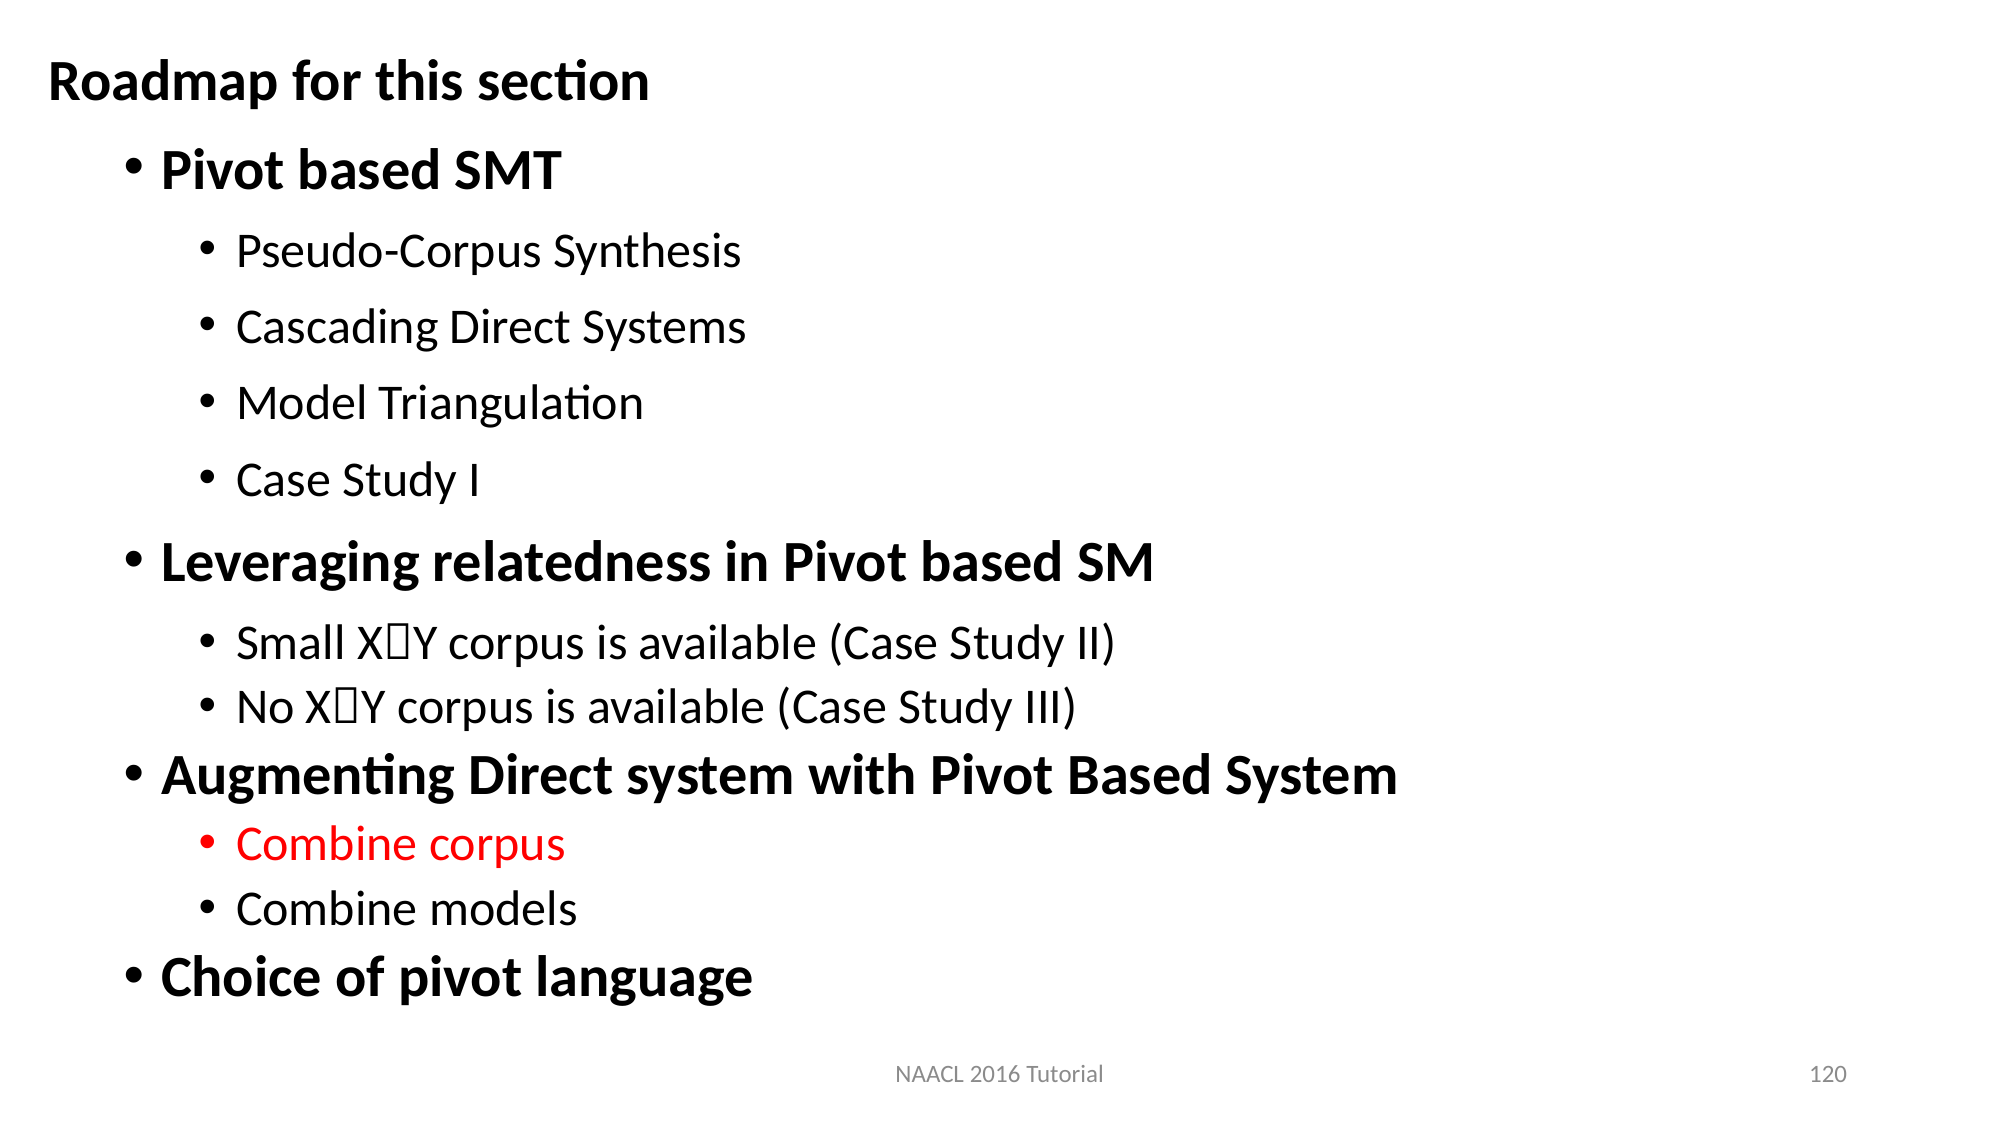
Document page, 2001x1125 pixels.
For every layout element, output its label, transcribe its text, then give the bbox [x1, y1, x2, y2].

list Roadmap for this section Pivot based SMT Pseudo-Corpus Synthesis Cascading Direct Systems Model Triangulation Case Study I Leveraging relatedness in Pivot based SM Small XY corpus is available (Case Study II) No XY corpus is available (Case Study III) Augmenting Direct system with Pivot Based System Combine corpus Combine models Choice of pivot language [33, 43, 2000, 1125]
slide_number 120 [1412, 1042, 1863, 1103]
footer NAACL 2016 Tutorial [662, 1042, 1338, 1103]
